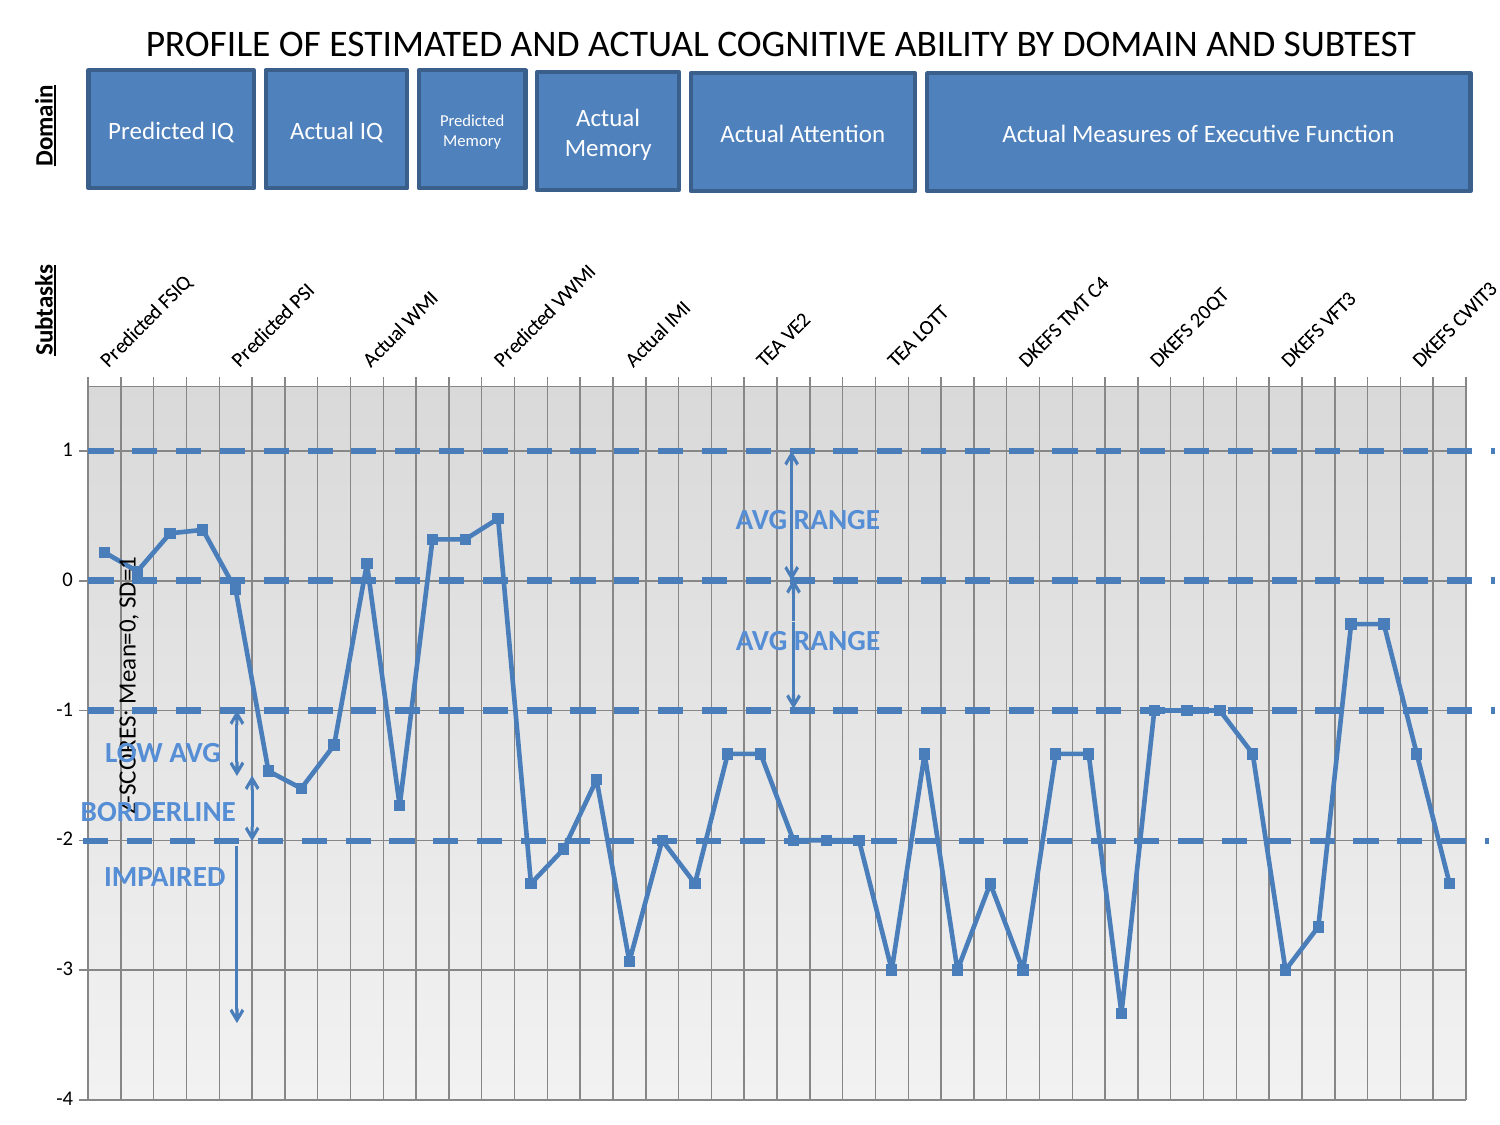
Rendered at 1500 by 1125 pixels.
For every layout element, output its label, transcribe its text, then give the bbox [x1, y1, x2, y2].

text_box Domain [20, 70, 65, 182]
text_box Actual Memory [535, 70, 681, 192]
text_box Predicted Memory [417, 68, 528, 190]
text_box Actual IQ [264, 68, 409, 190]
text_box Predicted IQ [86, 68, 256, 190]
text_box Actual Attention [689, 71, 917, 193]
text_box PROFILE OF ESTIMATED AND ACTUAL COGNITIVE ABILITY BY DOMAIN AND SUBTEST [131, 11, 1441, 72]
chart [0, 200, 1500, 1124]
text_box Actual Measures of Executive Function [925, 71, 1473, 193]
